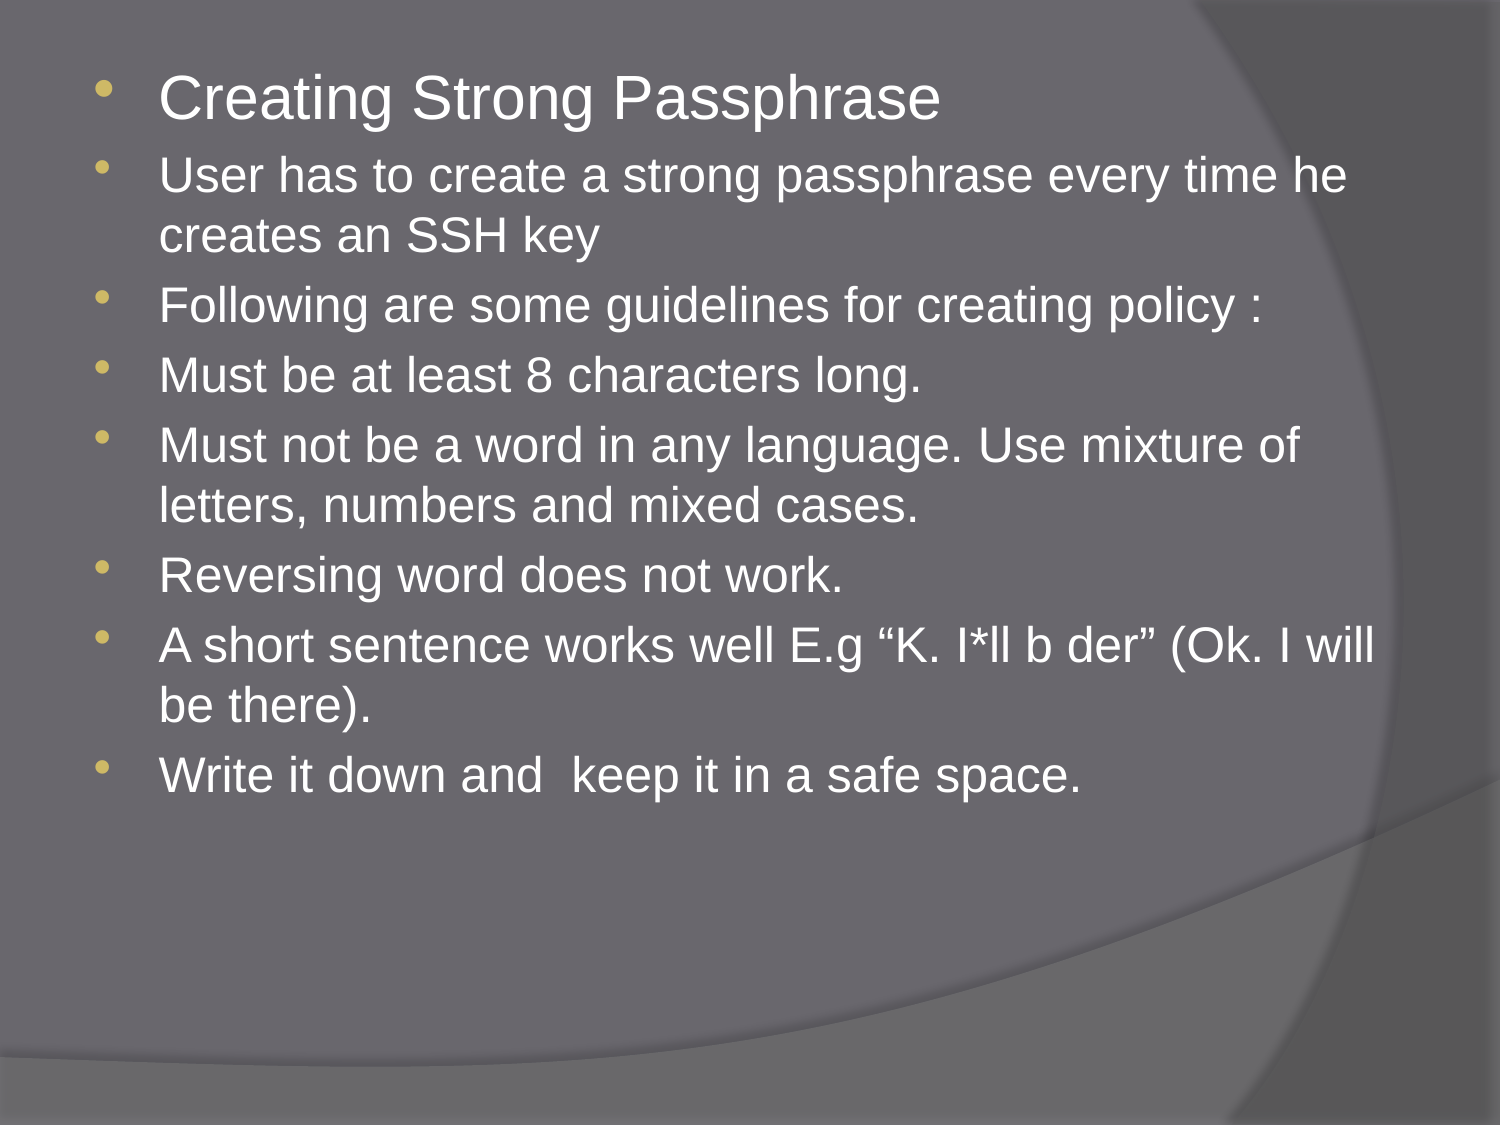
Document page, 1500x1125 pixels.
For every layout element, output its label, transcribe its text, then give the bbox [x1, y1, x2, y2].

list Creating Strong Passphrase User has to create a strong passphrase every time he creates an SSH key Following are some guidelines for creating policy : Must be at least 8 characters long. Must not be a word in any language. Use mixture of letters, numbers and mixed cases. Reversing word does not work. A short sentence works well E.g “K. I*ll b der” (Ok. I will be there). Write it down and keep it in a safe space. [75, 50, 1425, 1005]
